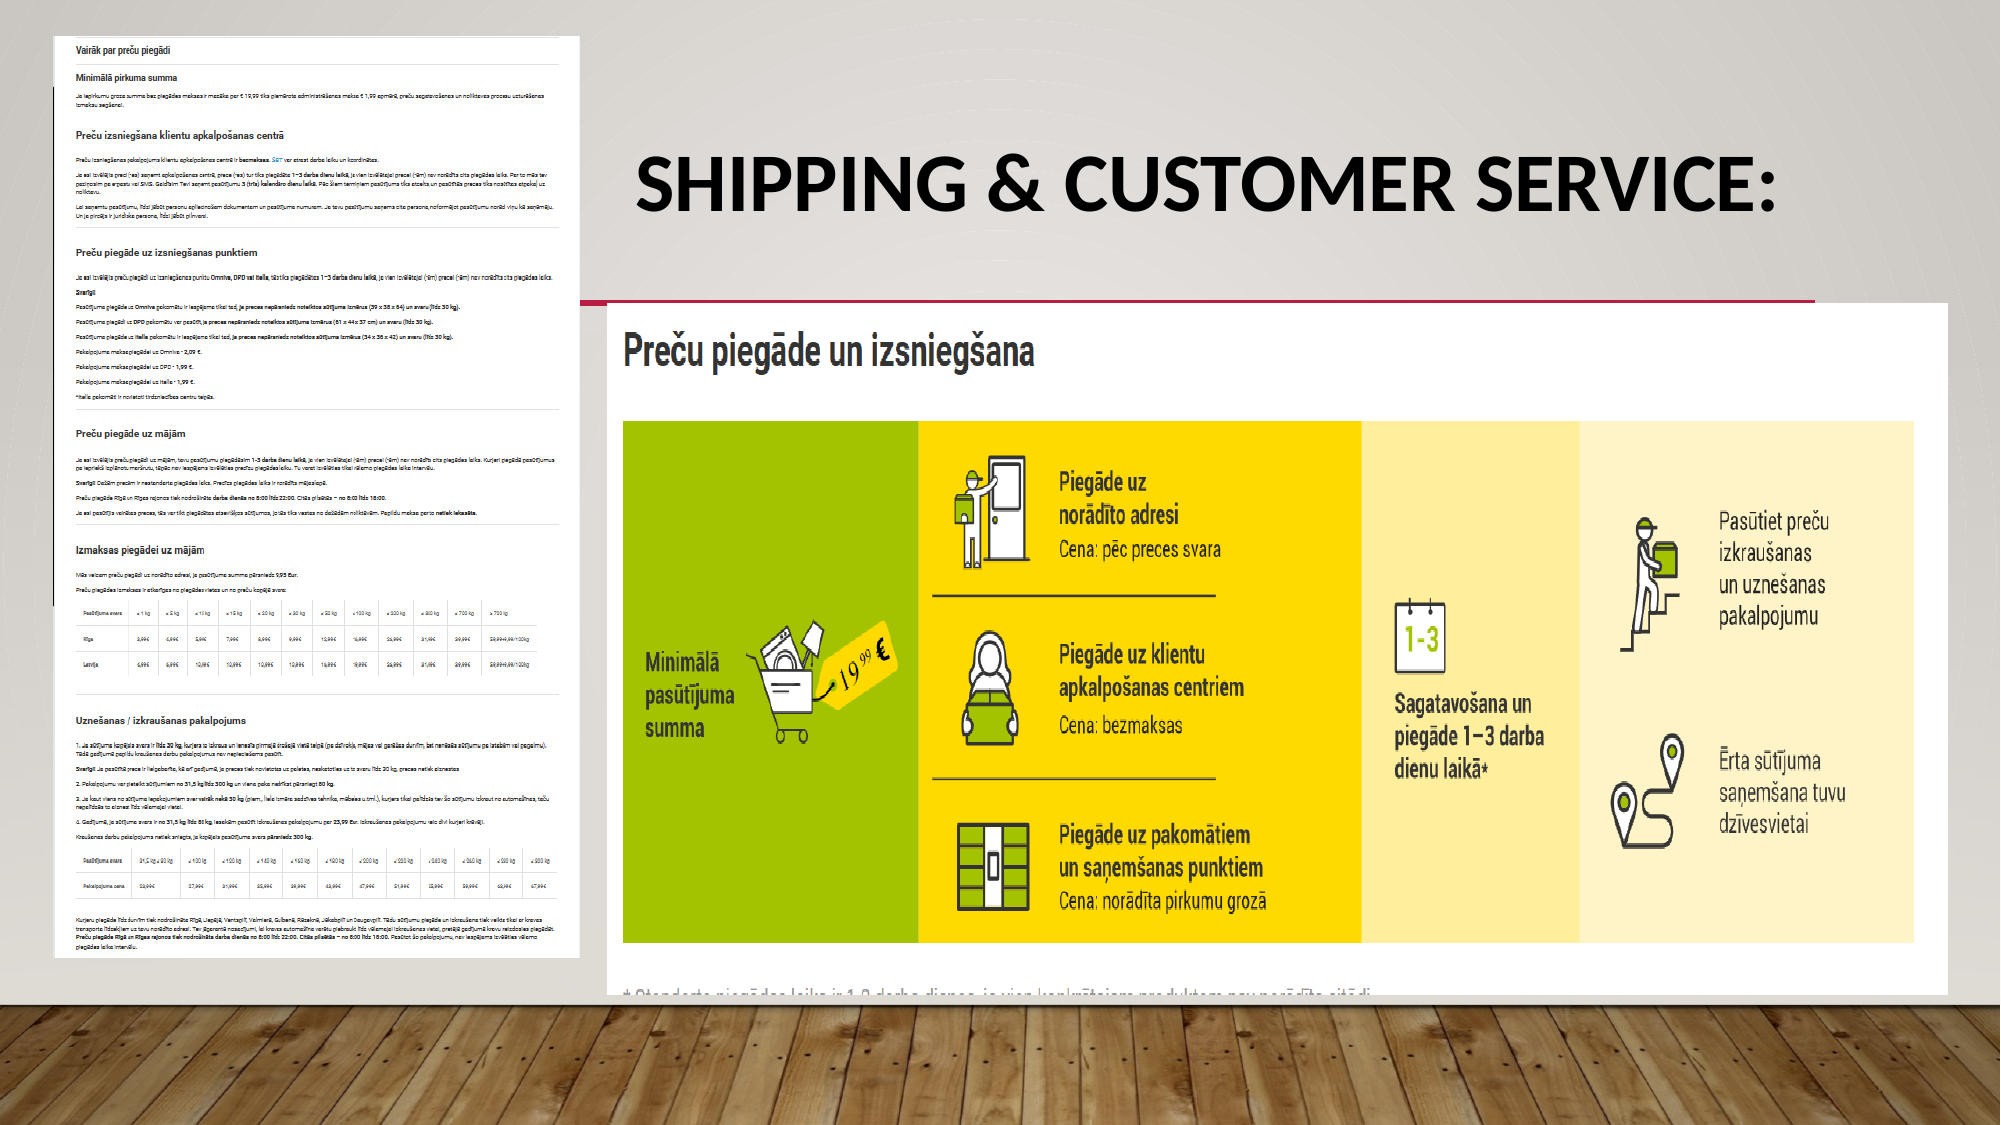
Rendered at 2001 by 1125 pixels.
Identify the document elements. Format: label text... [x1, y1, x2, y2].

picture [607, 302, 1948, 995]
picture [0, 1005, 2000, 1125]
title Shipping & Customer Service: [580, 131, 1814, 305]
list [53, 36, 580, 958]
